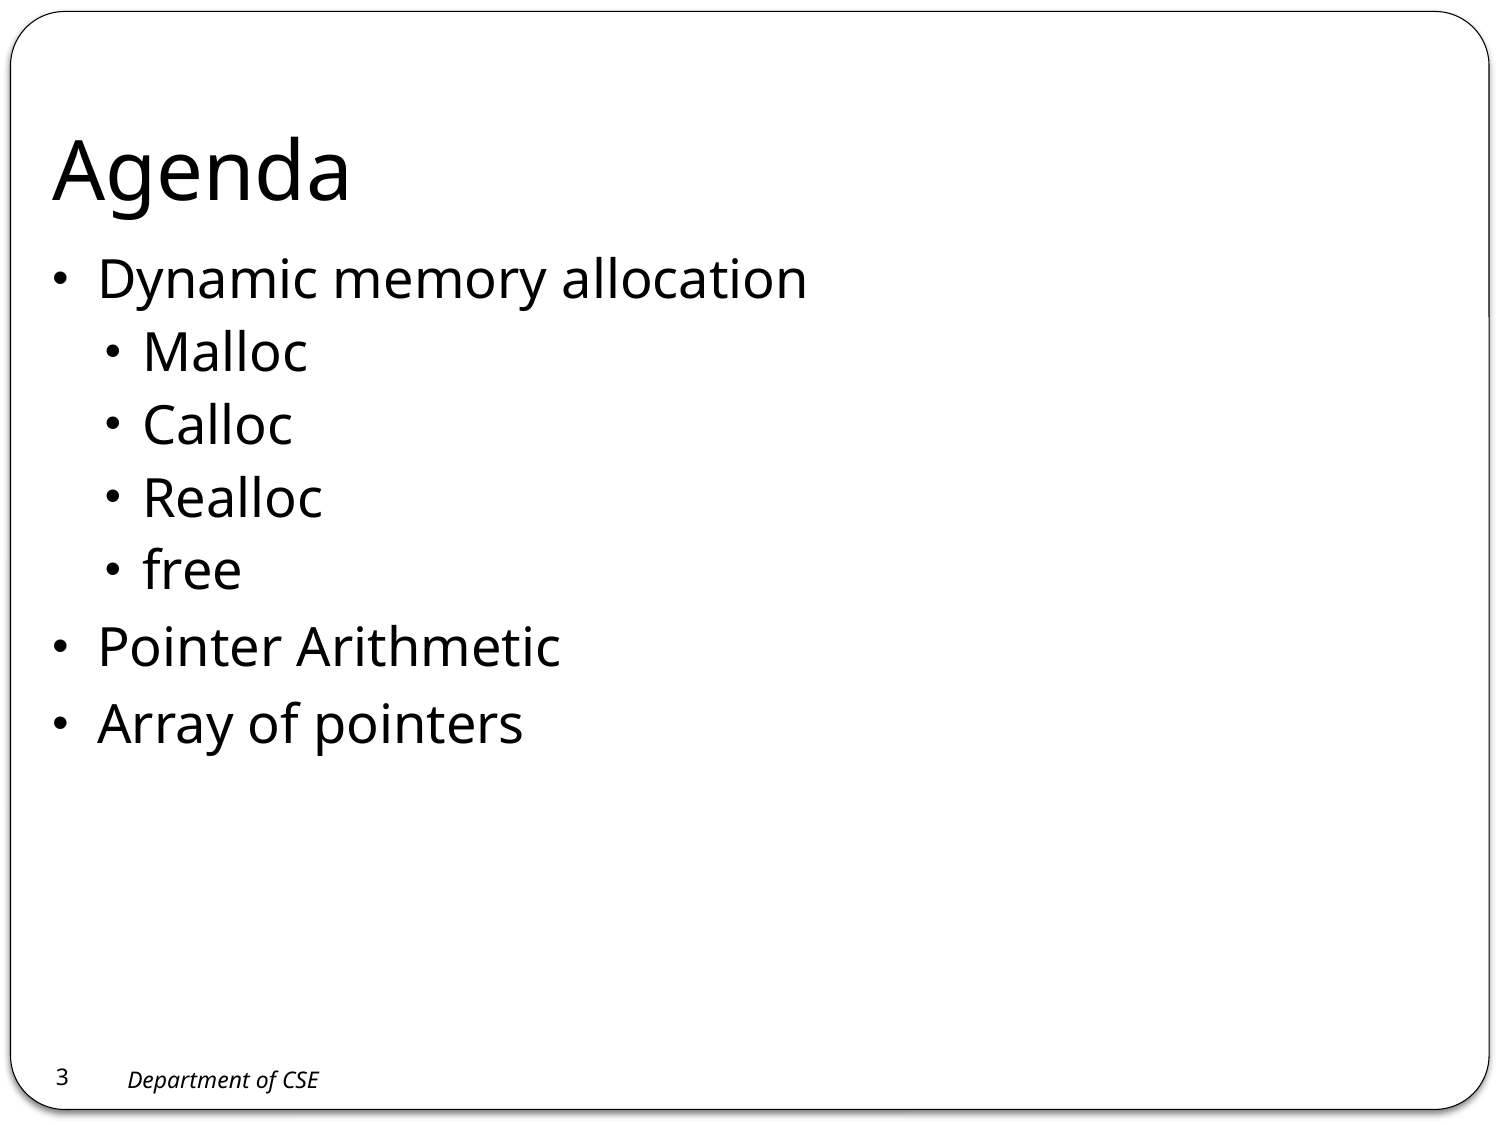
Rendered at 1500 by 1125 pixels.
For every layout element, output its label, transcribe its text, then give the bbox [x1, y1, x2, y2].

footer Department of CSE [112, 1062, 763, 1100]
title Agenda [37, 45, 1463, 233]
list Dynamic memory allocation Malloc Calloc Realloc free Pointer Arithmetic Array of pointers [37, 237, 1463, 988]
slide_number 3 [24, 1050, 100, 1107]
